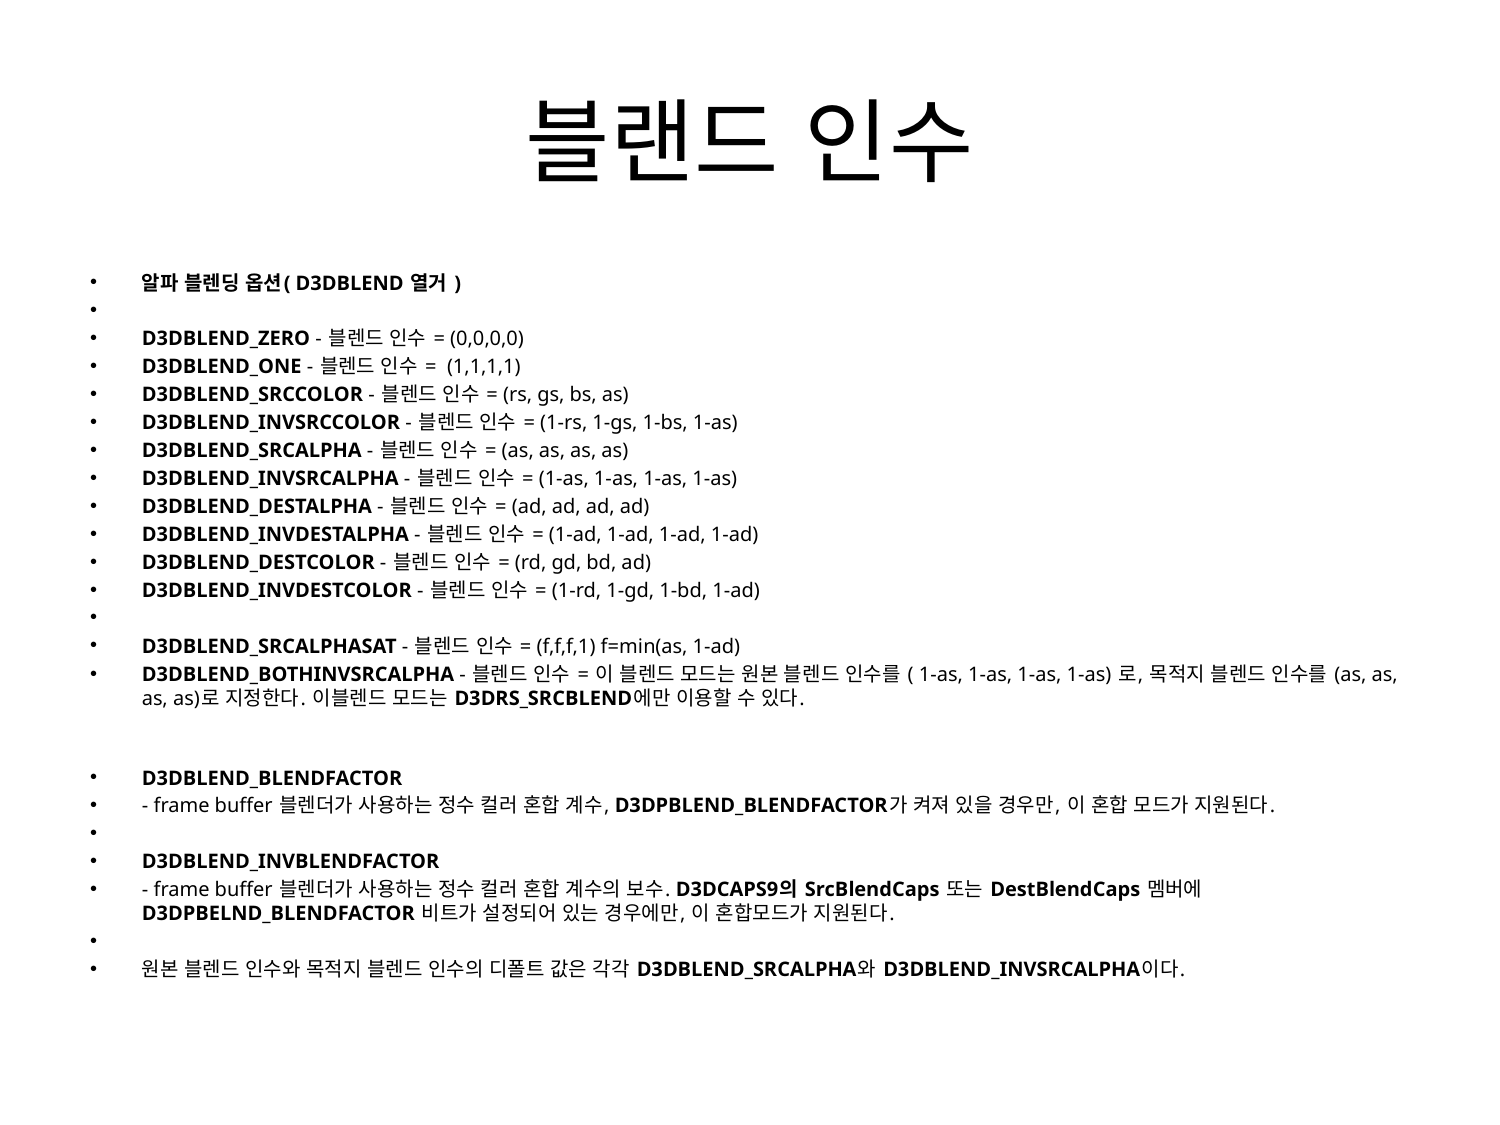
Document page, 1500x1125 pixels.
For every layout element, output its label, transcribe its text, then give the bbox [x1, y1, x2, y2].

list 알파 블렌딩 옵션( D3DBLEND 열거 ) D3DBLEND_ZERO - 블렌드 인수 = (0,0,0,0) D3DBLEND_ONE - 블렌드 인수 = (1,1,1,1) D3DBLEND_SRCCOLOR - 블렌드 인수 = (rs, gs, bs, as) D3DBLEND_INVSRCCOLOR - 블렌드 인수 = (1-rs, 1-gs, 1-bs, 1-as) D3DBLEND_SRCALPHA - 블렌드 인수 = (as, as, as, as) D3DBLEND_INVSRCALPHA - 블렌드 인수 = (1-as, 1-as, 1-as, 1-as) D3DBLEND_DESTALPHA - 블렌드 인수 = (ad, ad, ad, ad) D3DBLEND_INVDESTALPHA - 블렌드 인수 = (1-ad, 1-ad, 1-ad, 1-ad) D3DBLEND_DESTCOLOR - 블렌드 인수 = (rd, gd, bd, ad) D3DBLEND_INVDESTCOLOR - 블렌드 인수 = (1-rd, 1-gd, 1-bd, 1-ad) D3DBLEND_SRCALPHASAT - 블렌드 인수 = (f,f,f,1) f=min(as, 1-ad) D3DBLEND_BOTHINVSRCALPHA - 블렌드 인수 = 이 블렌드 모드는 원본 블렌드 인수를 ( 1-as, 1-as, 1-as, 1-as) 로, 목적지 블렌드 인수를 (as, as, as, as)로 지정한다. 이블렌드 모드는 D3DRS_SRCBLEND에만 이용할 수 있다. D3DBLEND_BLENDFACTOR - frame buffer 블렌더가 사용하는 정수 컬러 혼합 계수, D3DPBLEND_BLENDFACTOR가 켜져 있을 경우만, 이 혼합 모드가 지원된다. D3DBLEND_INVBLENDFACTOR - frame buffer 블렌더가 사용하는 정수 컬러 혼합 계수의 보수. D3DCAPS9의 SrcBlendCaps 또는 DestBlendCaps 멤버에D3DPBELND_BLENDFACTOR 비트가 설정되어 있는 경우에만, 이 혼합모드가 지원된다. 원본 블렌드 인수와 목적지 블렌드 인수의 디폴트 값은 각각 D3DBLEND_SRCALPHA와 D3DBLEND_INVSRCALPHA이다. [75, 262, 1425, 1005]
title 블랜드 인수 [75, 45, 1425, 233]
